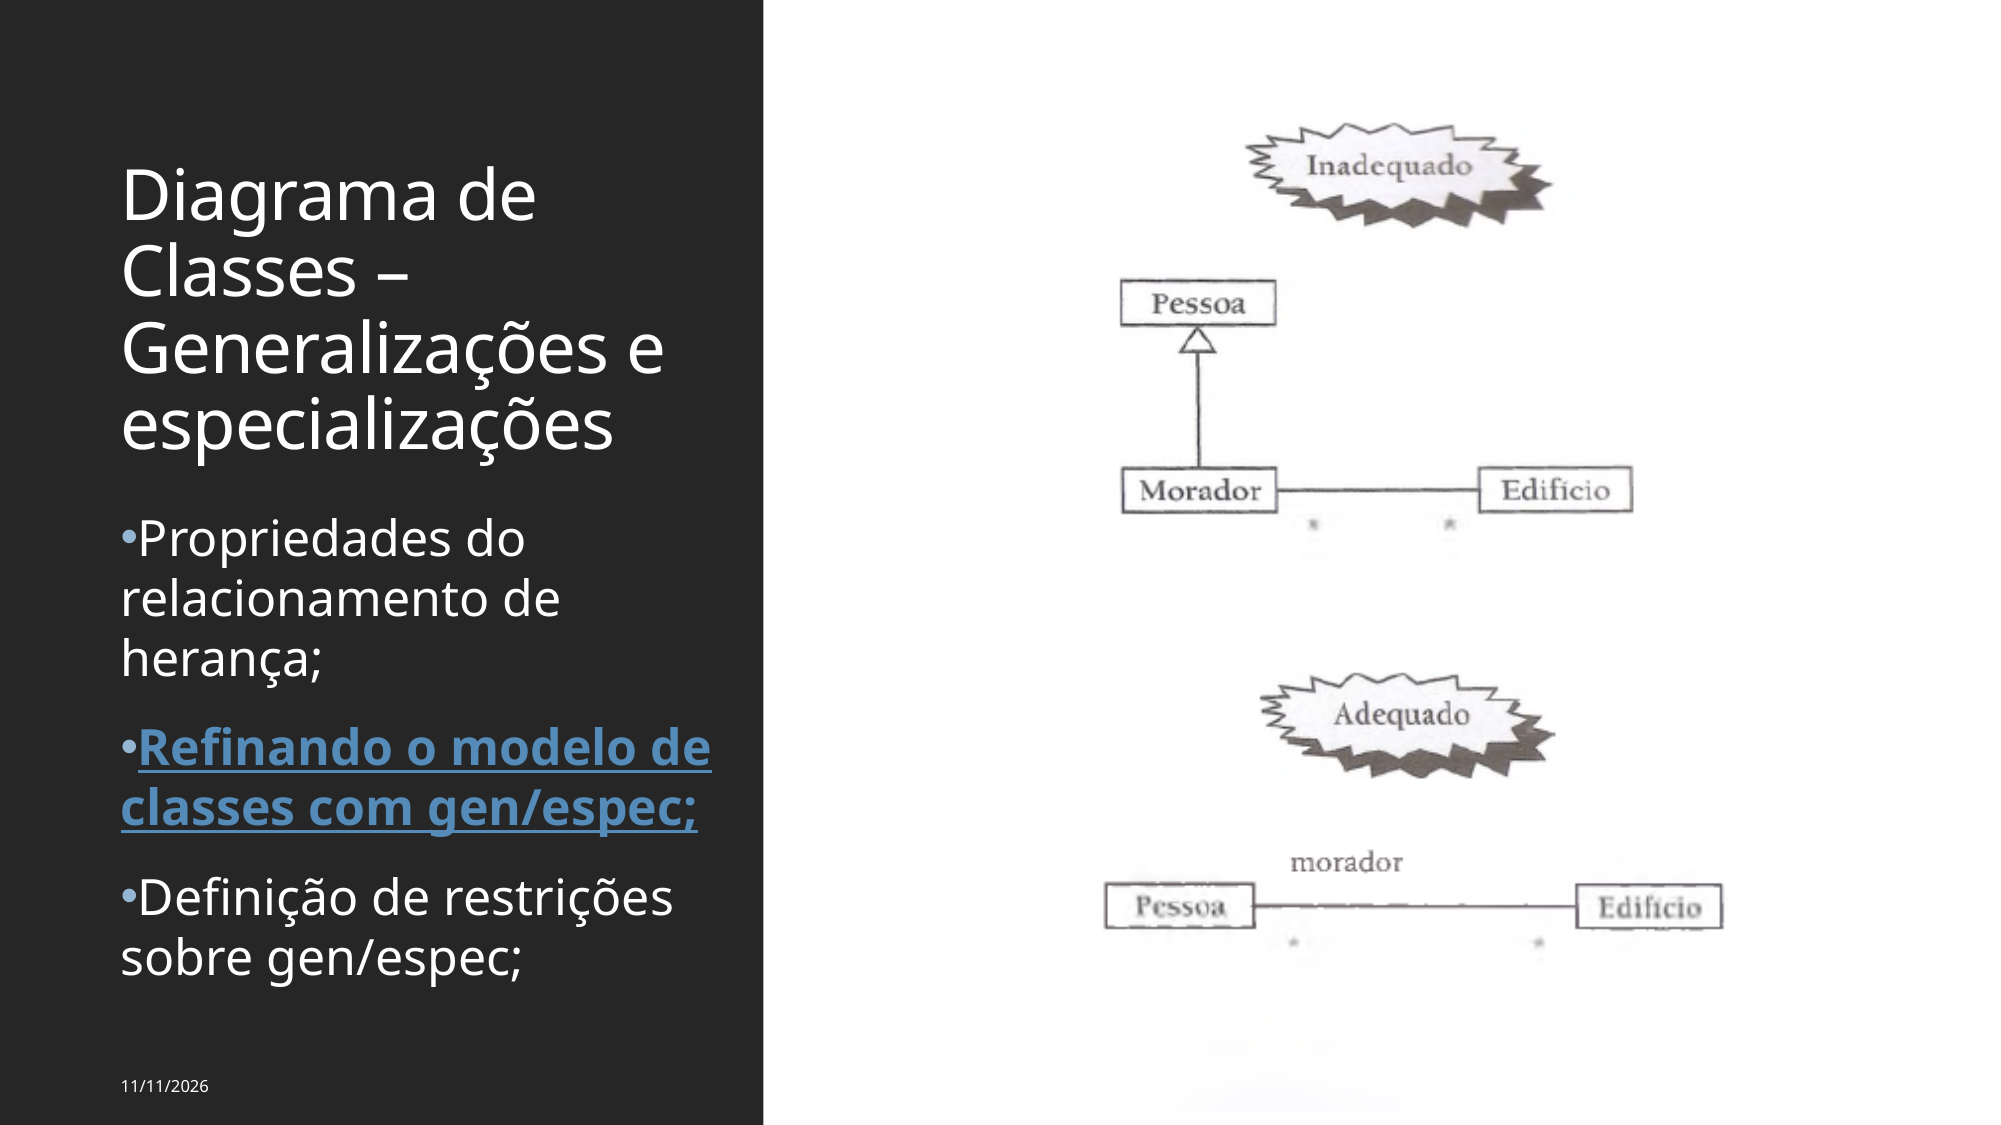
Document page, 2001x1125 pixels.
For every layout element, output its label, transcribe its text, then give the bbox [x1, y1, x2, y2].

picture [1040, 621, 1762, 1113]
list Propriedades do relacionamento de herança; Refinando o modelo de classes com gen/espec; Definição de restrições sobre gen/espec; [105, 499, 732, 1002]
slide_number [105, 1057, 683, 1118]
picture [1083, 72, 1720, 563]
title Diagrama de Classes – Generalizações e especializações [105, 128, 683, 473]
